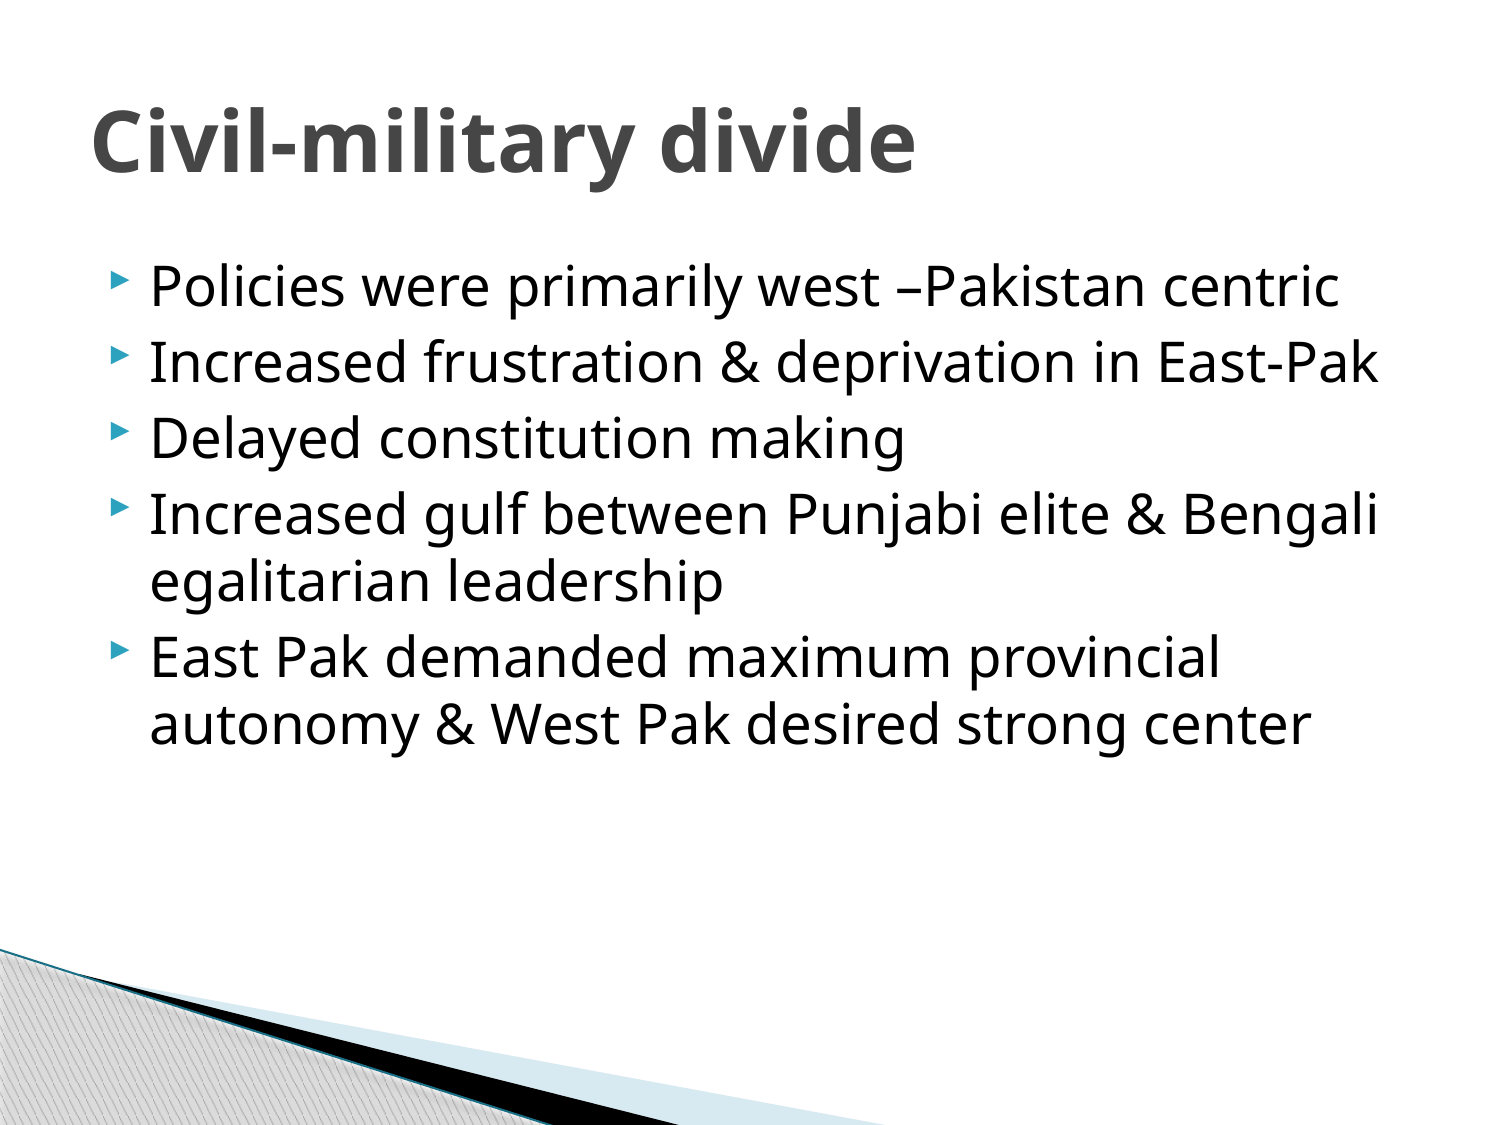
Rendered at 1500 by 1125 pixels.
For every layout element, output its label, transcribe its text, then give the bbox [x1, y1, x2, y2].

list Policies were primarily west –Pakistan centric Increased frustration & deprivation in East-Pak Delayed constitution making Increased gulf between Punjabi elite & Bengali egalitarian leadership East Pak demanded maximum provincial autonomy & West Pak desired strong center [75, 243, 1425, 986]
title Civil-military divide [75, 45, 1425, 233]
